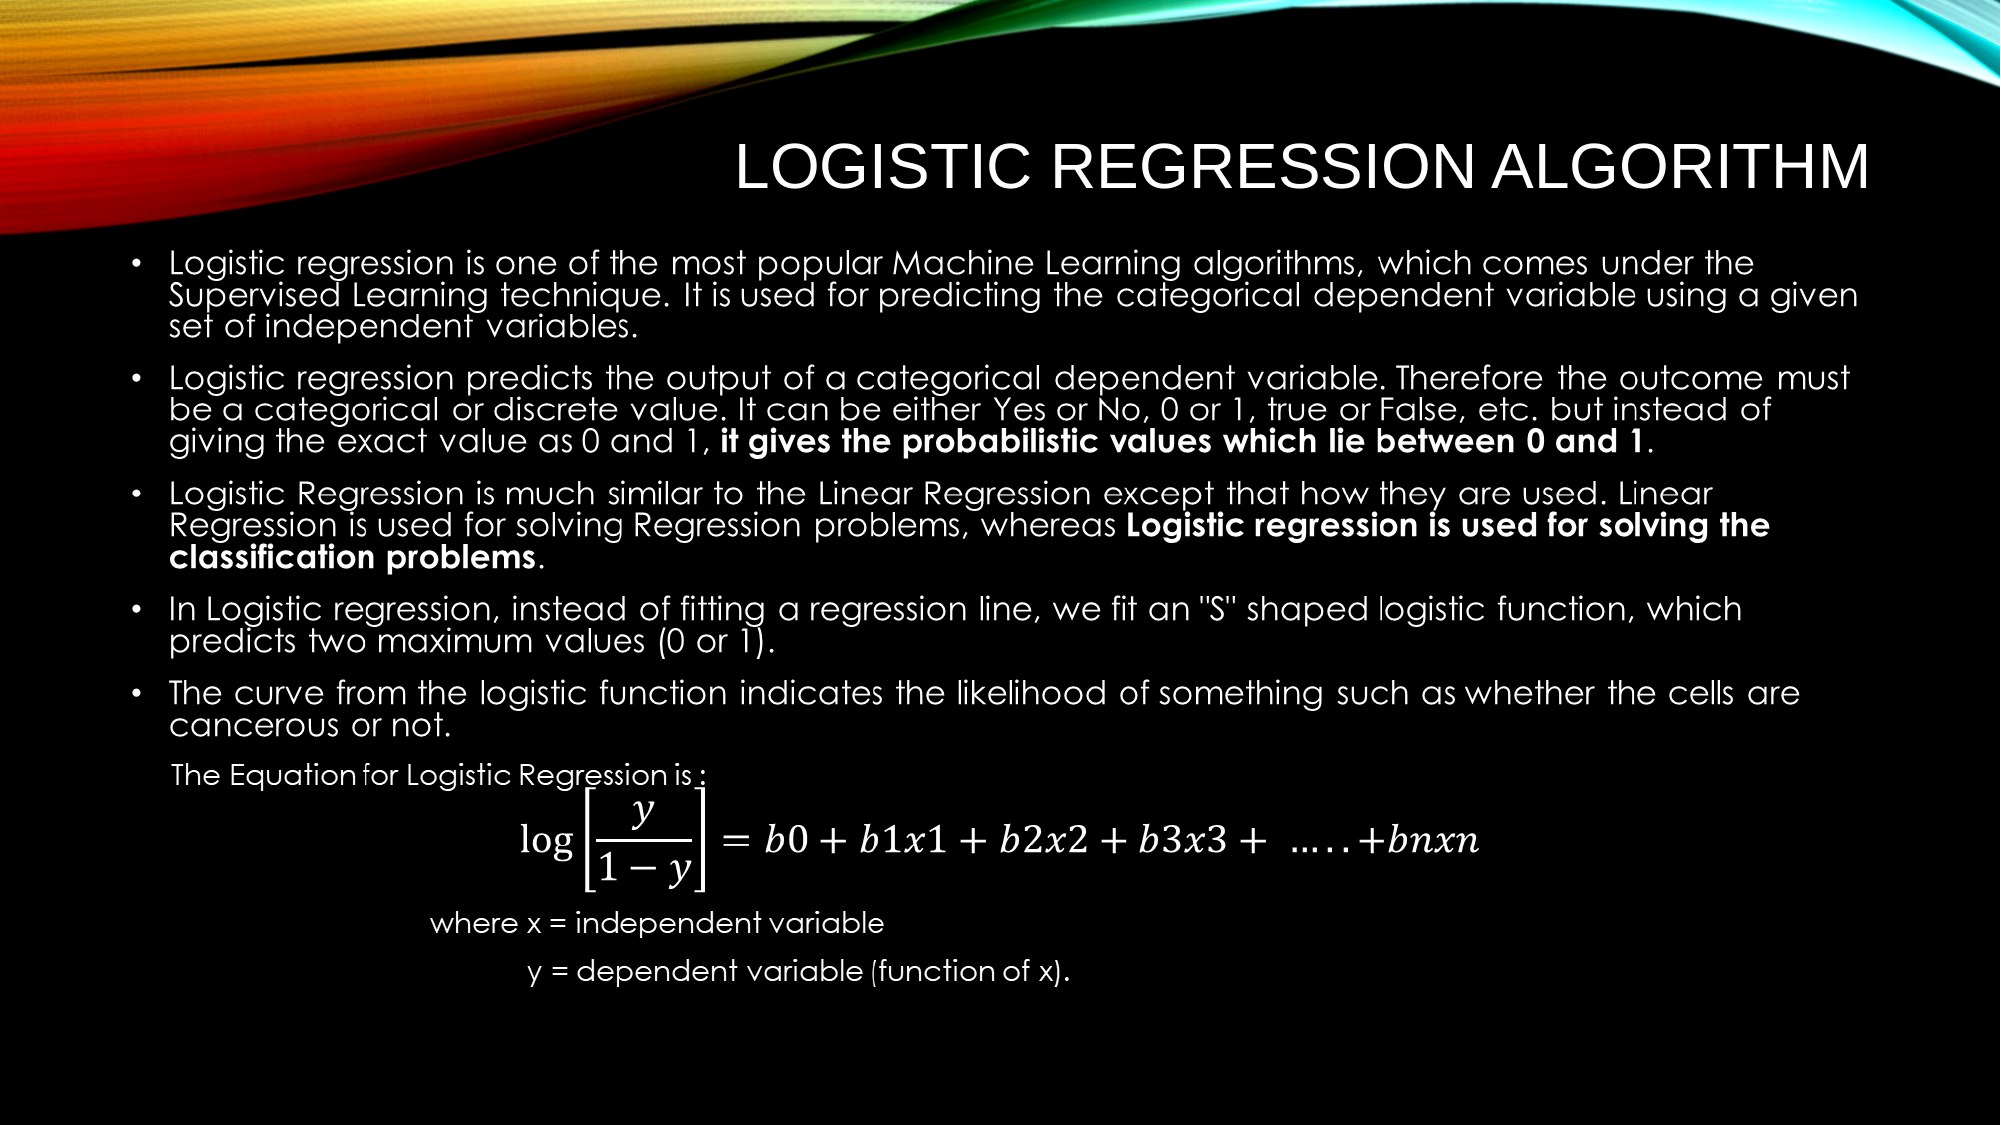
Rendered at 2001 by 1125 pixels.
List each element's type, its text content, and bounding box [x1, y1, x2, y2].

title LOGISTIC REGRESSION ALGORITHM [474, 125, 1888, 210]
list [112, 231, 1888, 1021]
picture [0, 0, 2000, 237]
